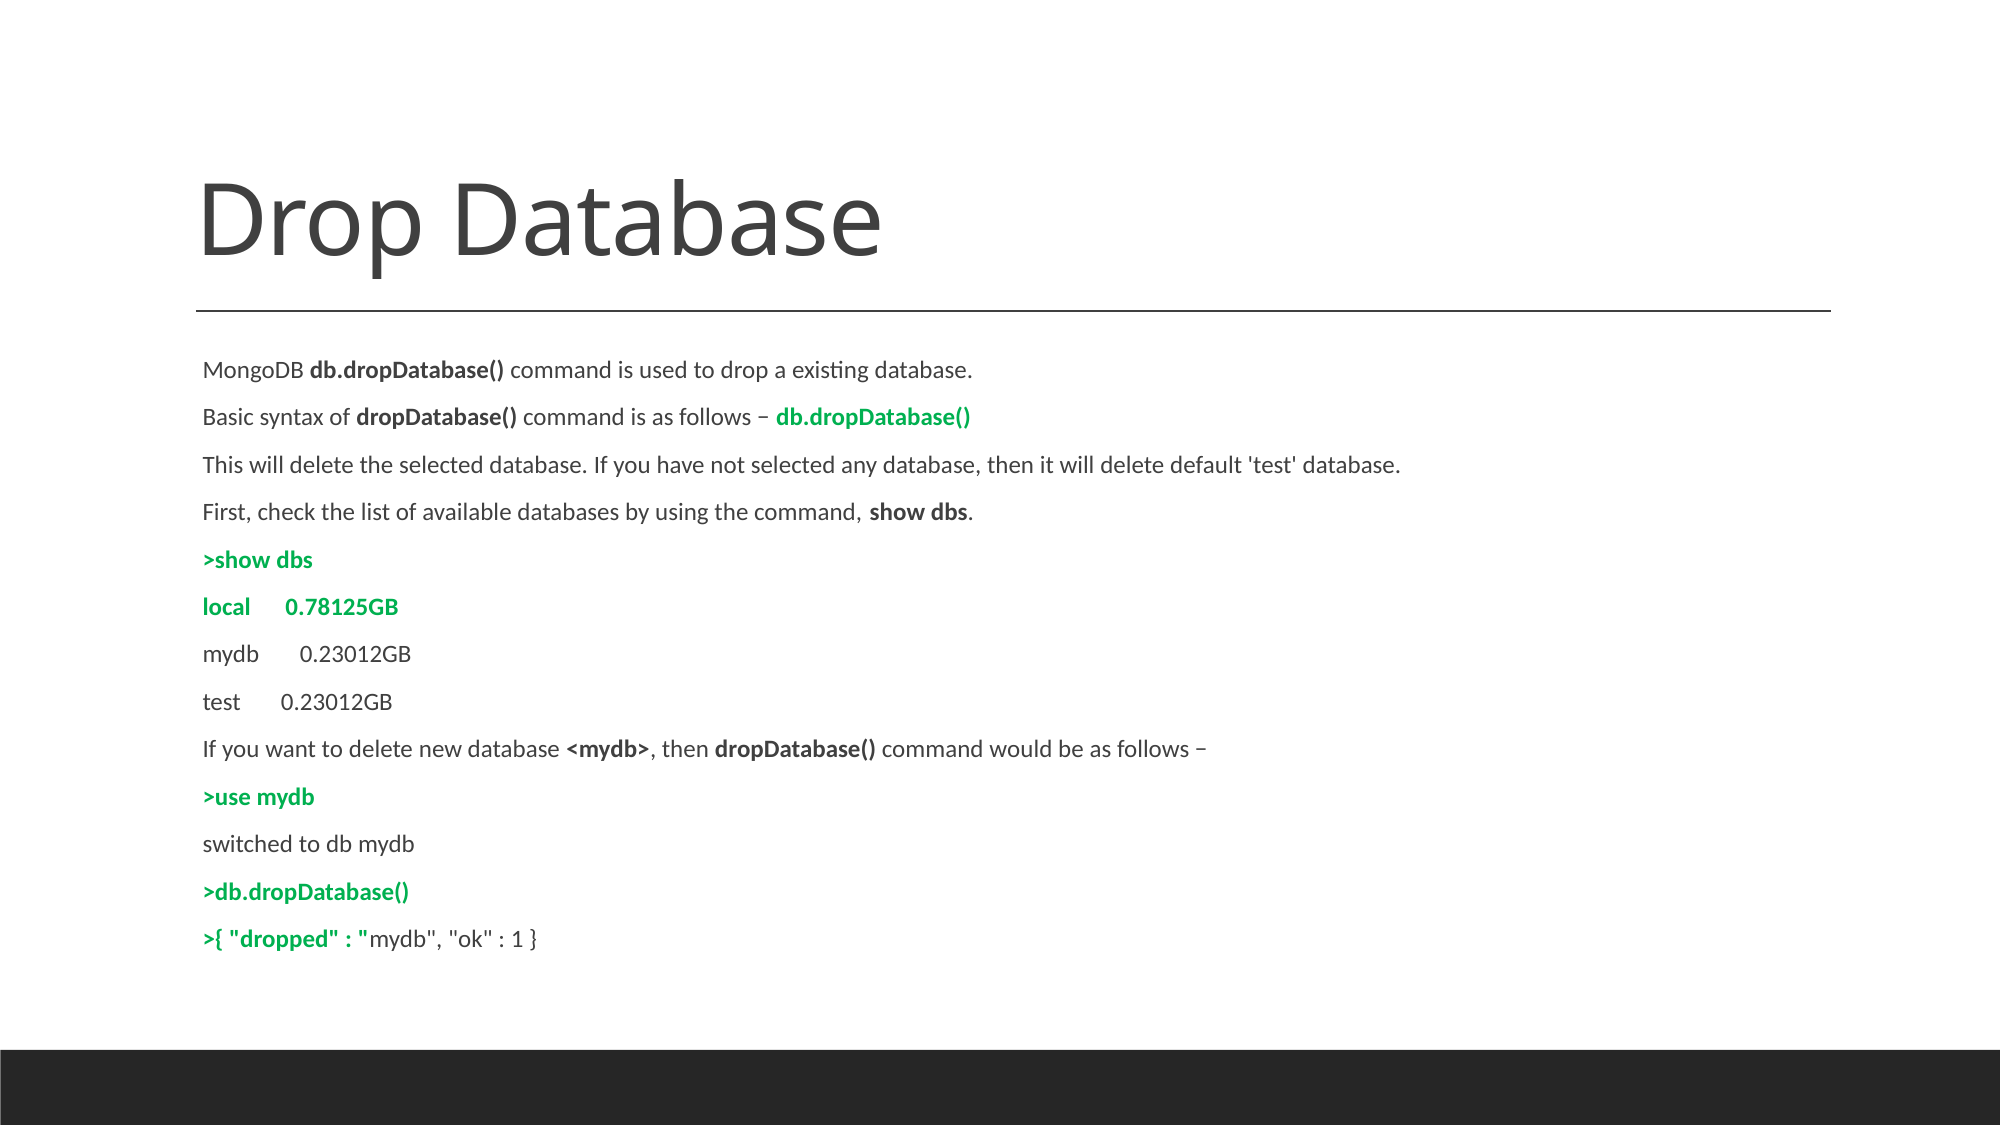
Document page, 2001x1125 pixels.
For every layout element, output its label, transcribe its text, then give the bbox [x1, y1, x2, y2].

list MongoDB db.dropDatabase() command is used to drop a existing database. Basic syntax of dropDatabase() command is as follows − db.dropDatabase() This will delete the selected database. If you have not selected any database, then it will delete default 'test' database. First, check the list of available databases by using the command, show dbs. >show dbs local 0.78125GB mydb 0.23012GB test 0.23012GB If you want to delete new database <mydb>, then dropDatabase() command would be as follows − >use mydb switched to db mydb >db.dropDatabase() >{ "dropped" : "mydb", "ok" : 1 } [180, 345, 1830, 963]
title Drop Database [180, 47, 1830, 285]
